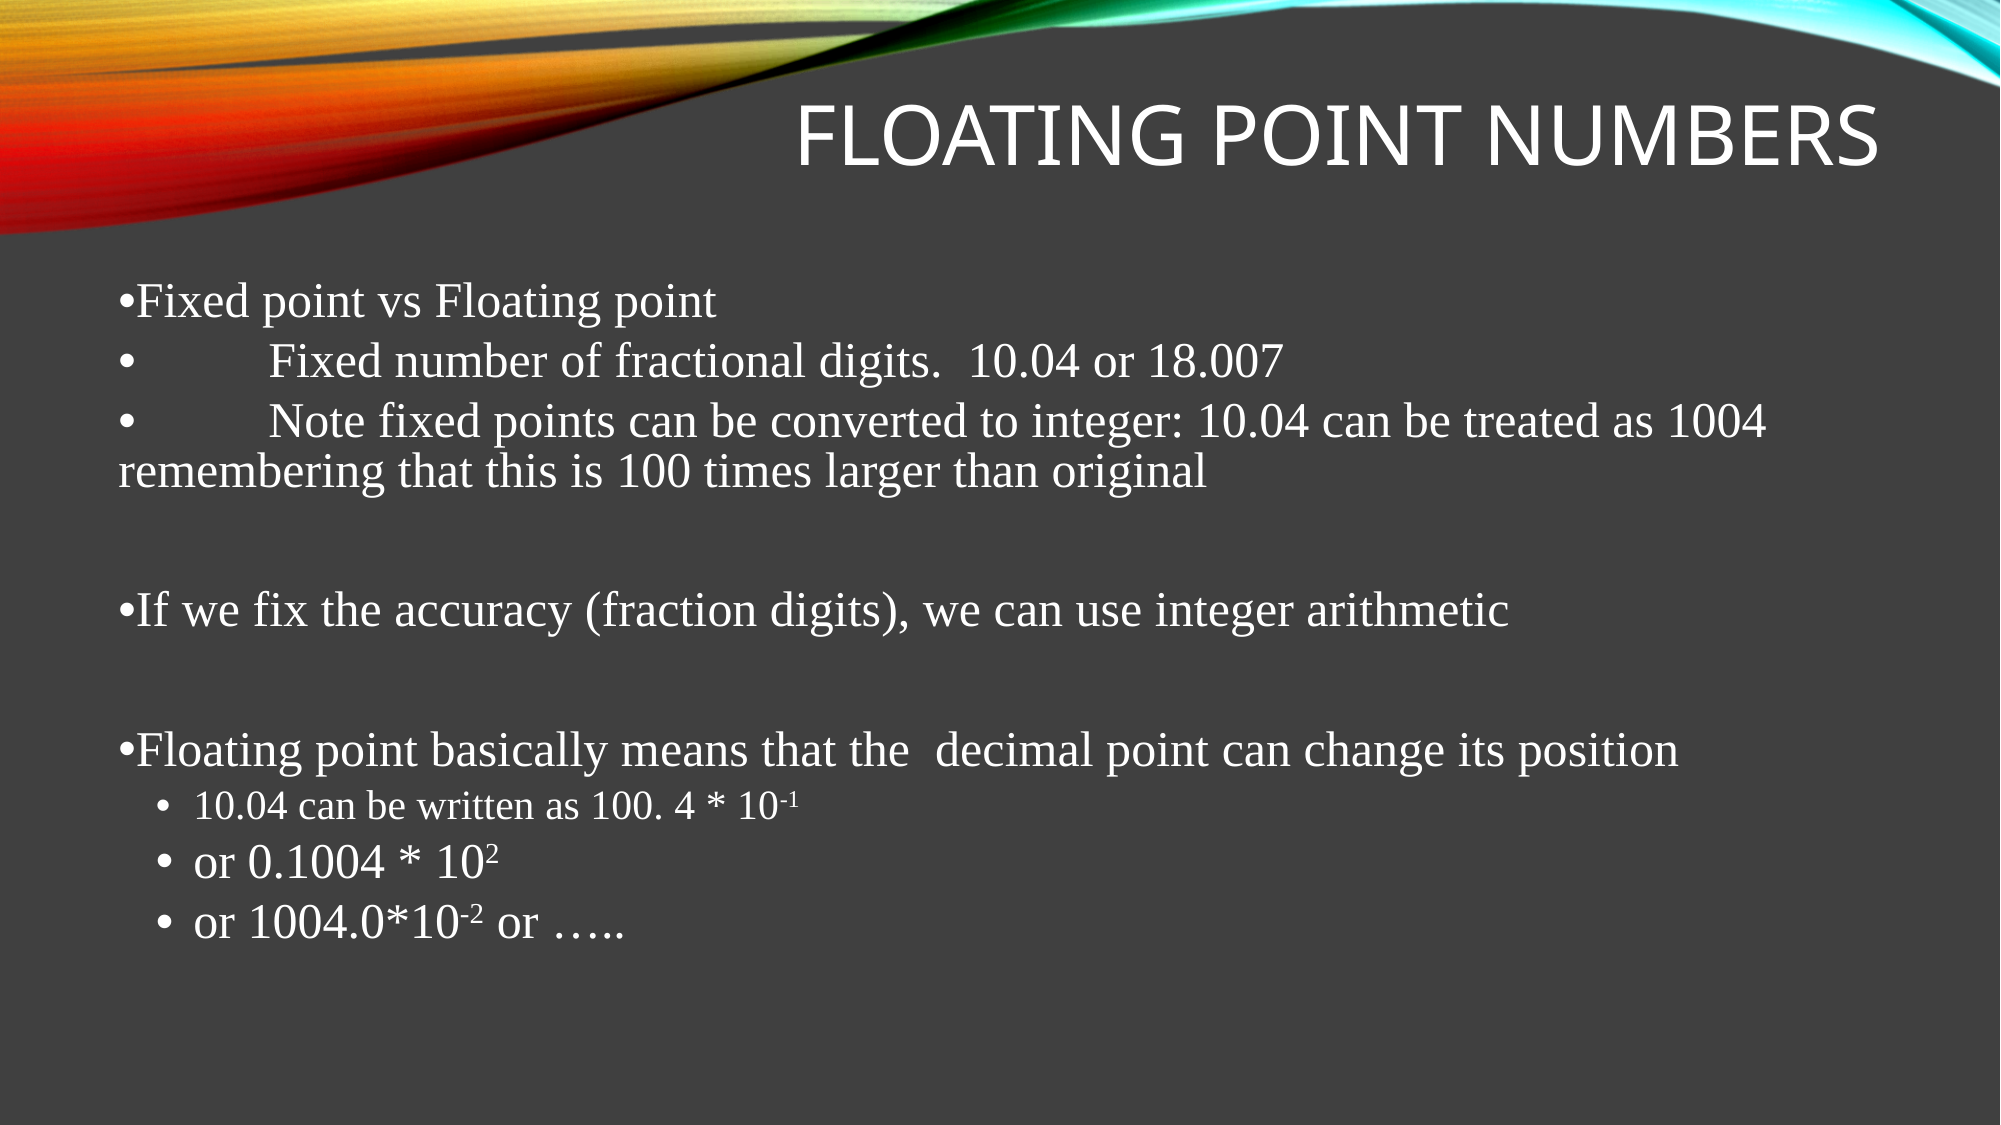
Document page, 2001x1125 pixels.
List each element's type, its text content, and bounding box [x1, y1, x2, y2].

title Floating Point Numbers [99, 45, 1897, 233]
list Fixed point vs Floating point Fixed number of fractional digits. 10.04 or 18.007 Note fixed points can be converted to integer: 10.04 can be treated as 1004 remembering that this is 100 times larger than original If we fix the accuracy (fraction digits), we can use integer arithmetic Floating point basically means that the decimal point can change its position 10.04 can be written as 100. 4 * 10-1 or 0.1004 * 102 or 1004.0*10-2 or ….. [103, 270, 1900, 985]
picture [0, 0, 2000, 237]
